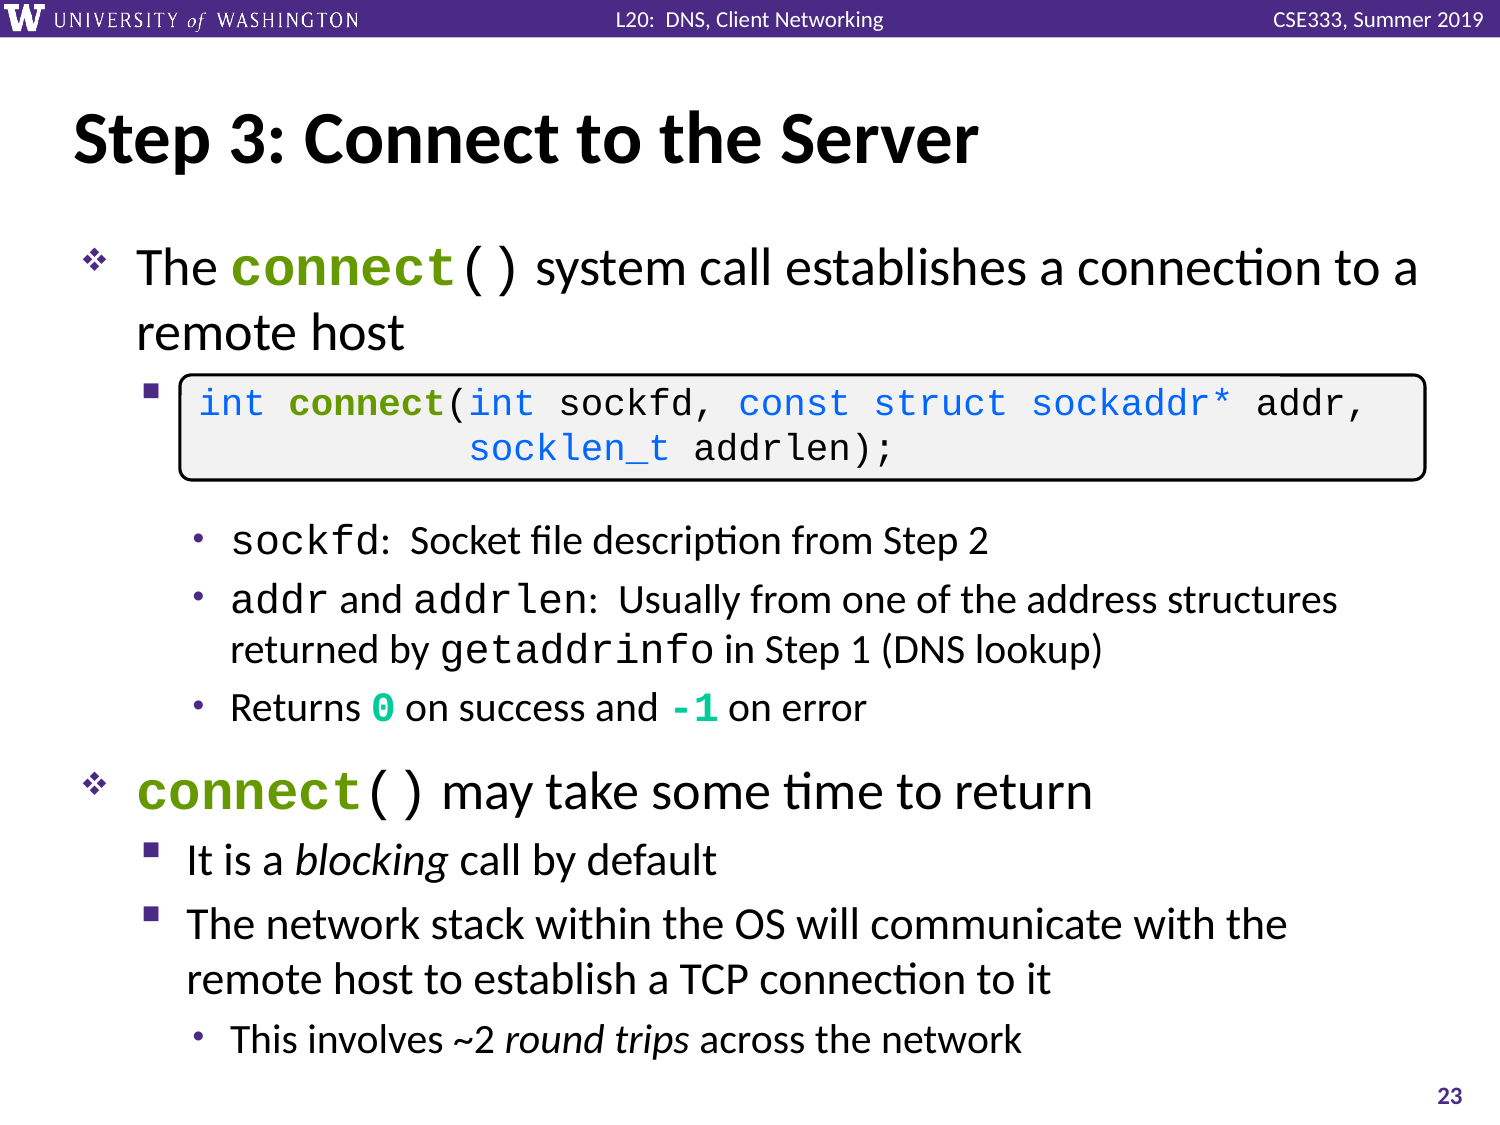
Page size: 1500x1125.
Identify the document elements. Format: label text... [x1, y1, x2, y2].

list The connect() system call establishes a connection to a remote host sockfd: Socket file description from Step 2 addr and addrlen: Usually from one of the address structures returned by getaddrinfo in Step 1 (DNS lookup) Returns 0 on success and -1 on error connect() may take some time to return It is a blocking call by default The network stack within the OS will communicate with the remote host to establish a TCP connection to it This involves ~2 round trips across the network [64, 223, 1438, 1098]
title Step 3: Connect to the Server [58, 71, 1438, 197]
slide_number 23 [1400, 1065, 1500, 1125]
picture [4, 4, 358, 32]
text_box int connect(int sockfd, const struct sockaddr* addr, socklen_t addrlen); [179, 374, 1425, 480]
